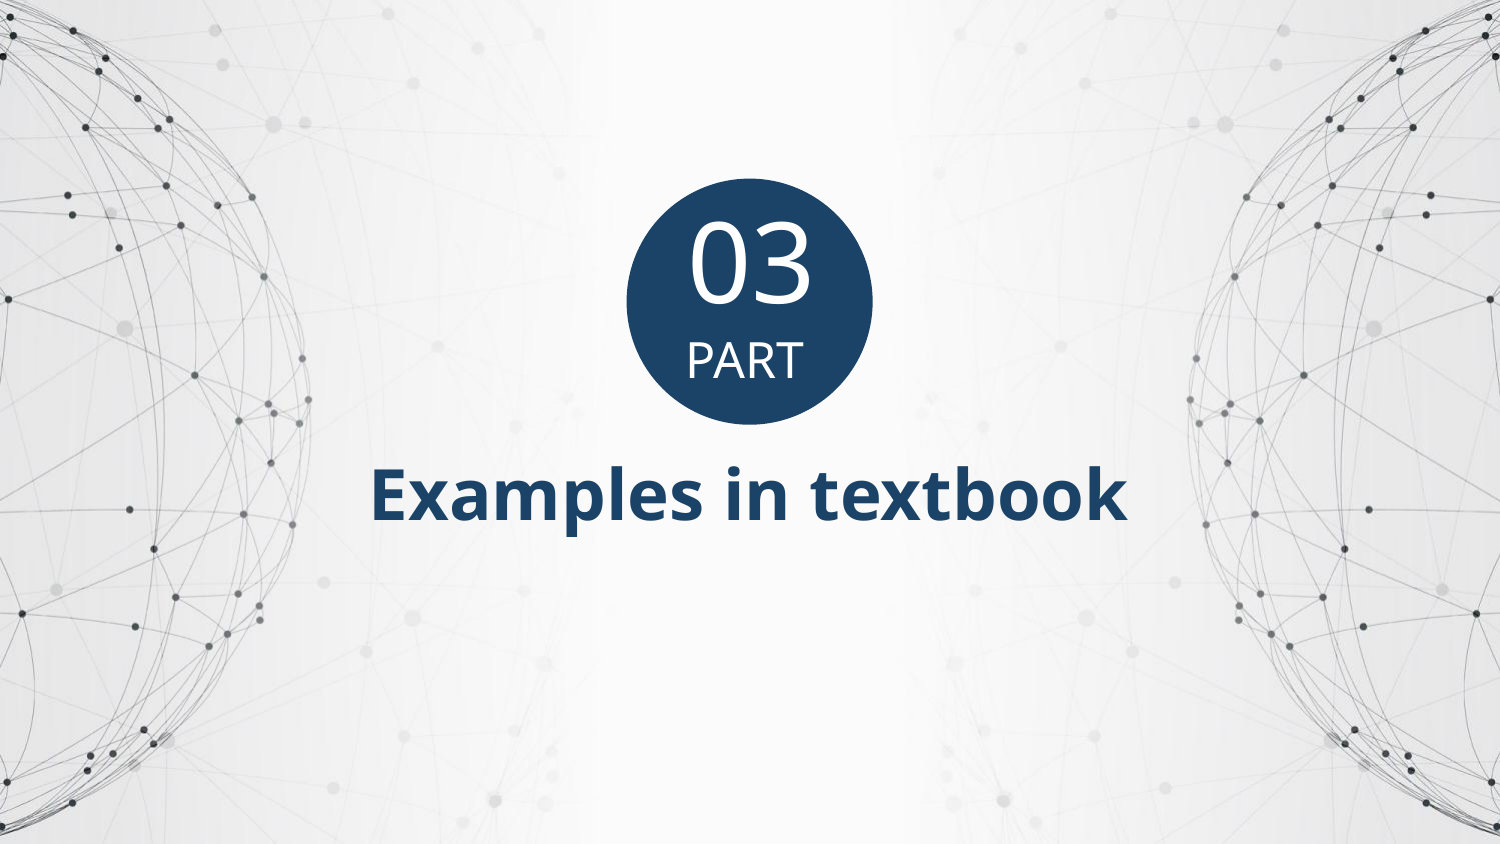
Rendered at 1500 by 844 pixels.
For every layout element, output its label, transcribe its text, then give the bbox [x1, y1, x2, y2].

text_box 03 PART [609, 258, 894, 395]
text_box Examples in textbook [318, 444, 1180, 541]
text_box [667, 395, 832, 426]
picture [0, 0, 1500, 844]
text_box [633, 177, 866, 258]
